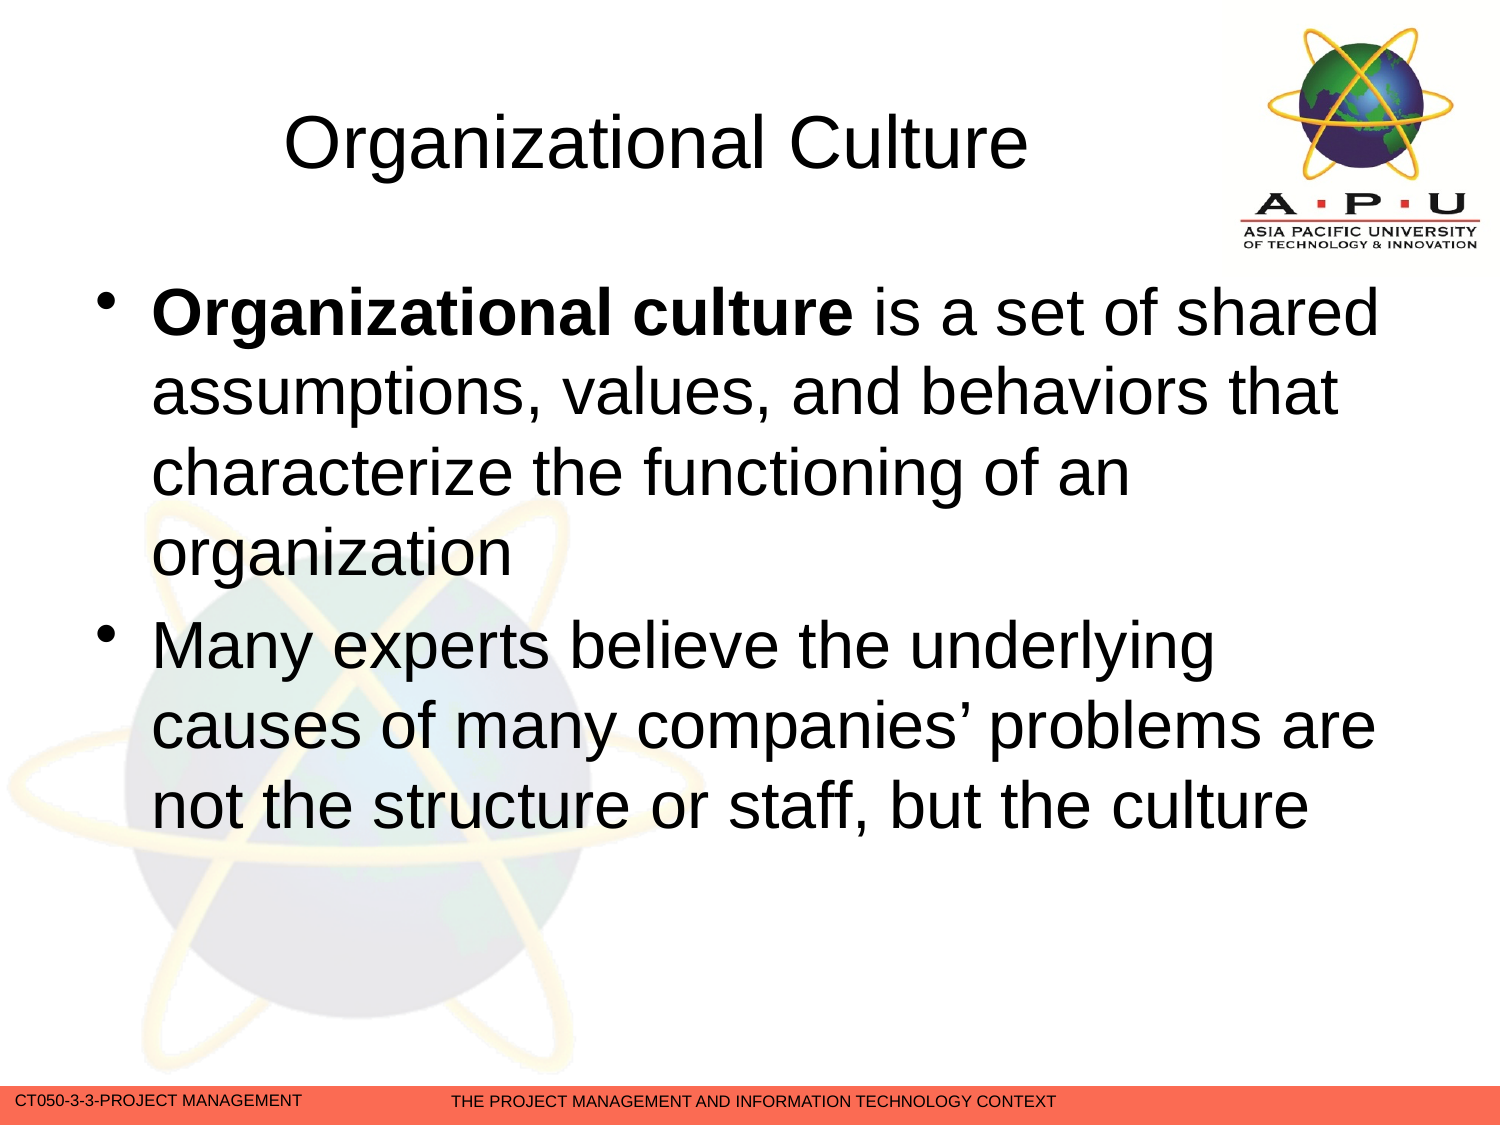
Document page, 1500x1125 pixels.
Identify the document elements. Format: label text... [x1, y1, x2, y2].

picture [1222, 0, 1500, 277]
title Organizational Culture [79, 45, 1235, 233]
list Organizational culture is a set of shared assumptions, values, and behaviors that characterize the functioning of an organization Many experts believe the underlying causes of many companies’ problems are not the structure or staff, but the culture [79, 260, 1430, 1085]
